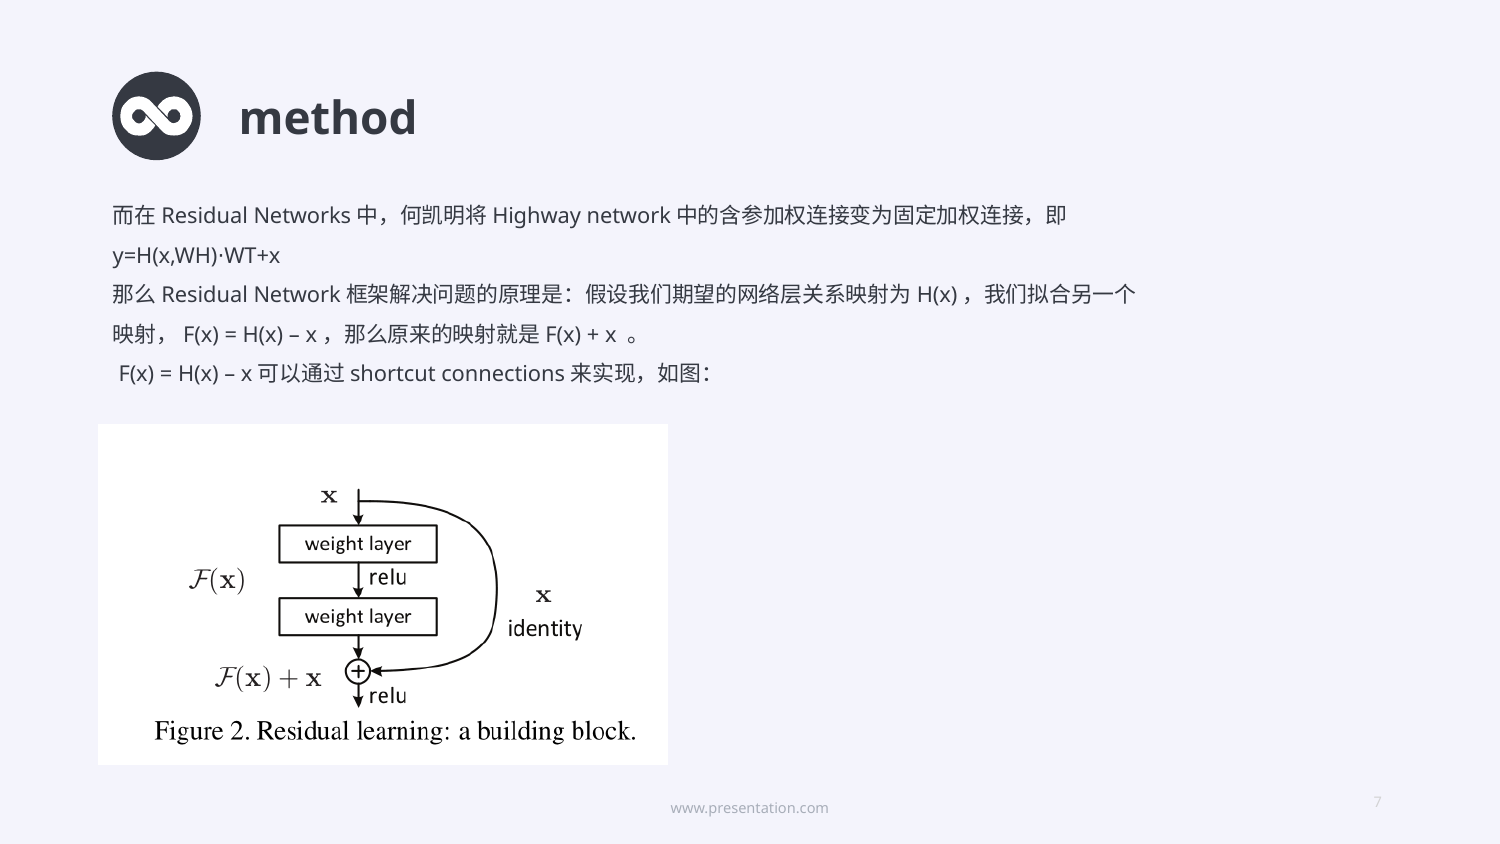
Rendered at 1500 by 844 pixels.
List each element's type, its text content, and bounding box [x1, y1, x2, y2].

slide_number 7 [1346, 779, 1397, 825]
picture [97, 424, 668, 765]
text_box 而在Residual Networks中，何凯明将Highway network中的含参加权连接变为固定加权连接，即 y=H(x,WH)⋅WT+x 那么Residual Network框架解决问题的原理是：假设我们期望的网络层关系映射为H(x)，我们拟合另一个 映射，F(x) = H(x) – x，那么原来的映射就是F(x) + x 。 F(x) = H(x) – x可以通过shortcut connections来实现，如图： [97, 181, 1402, 394]
title method [223, 79, 1046, 161]
